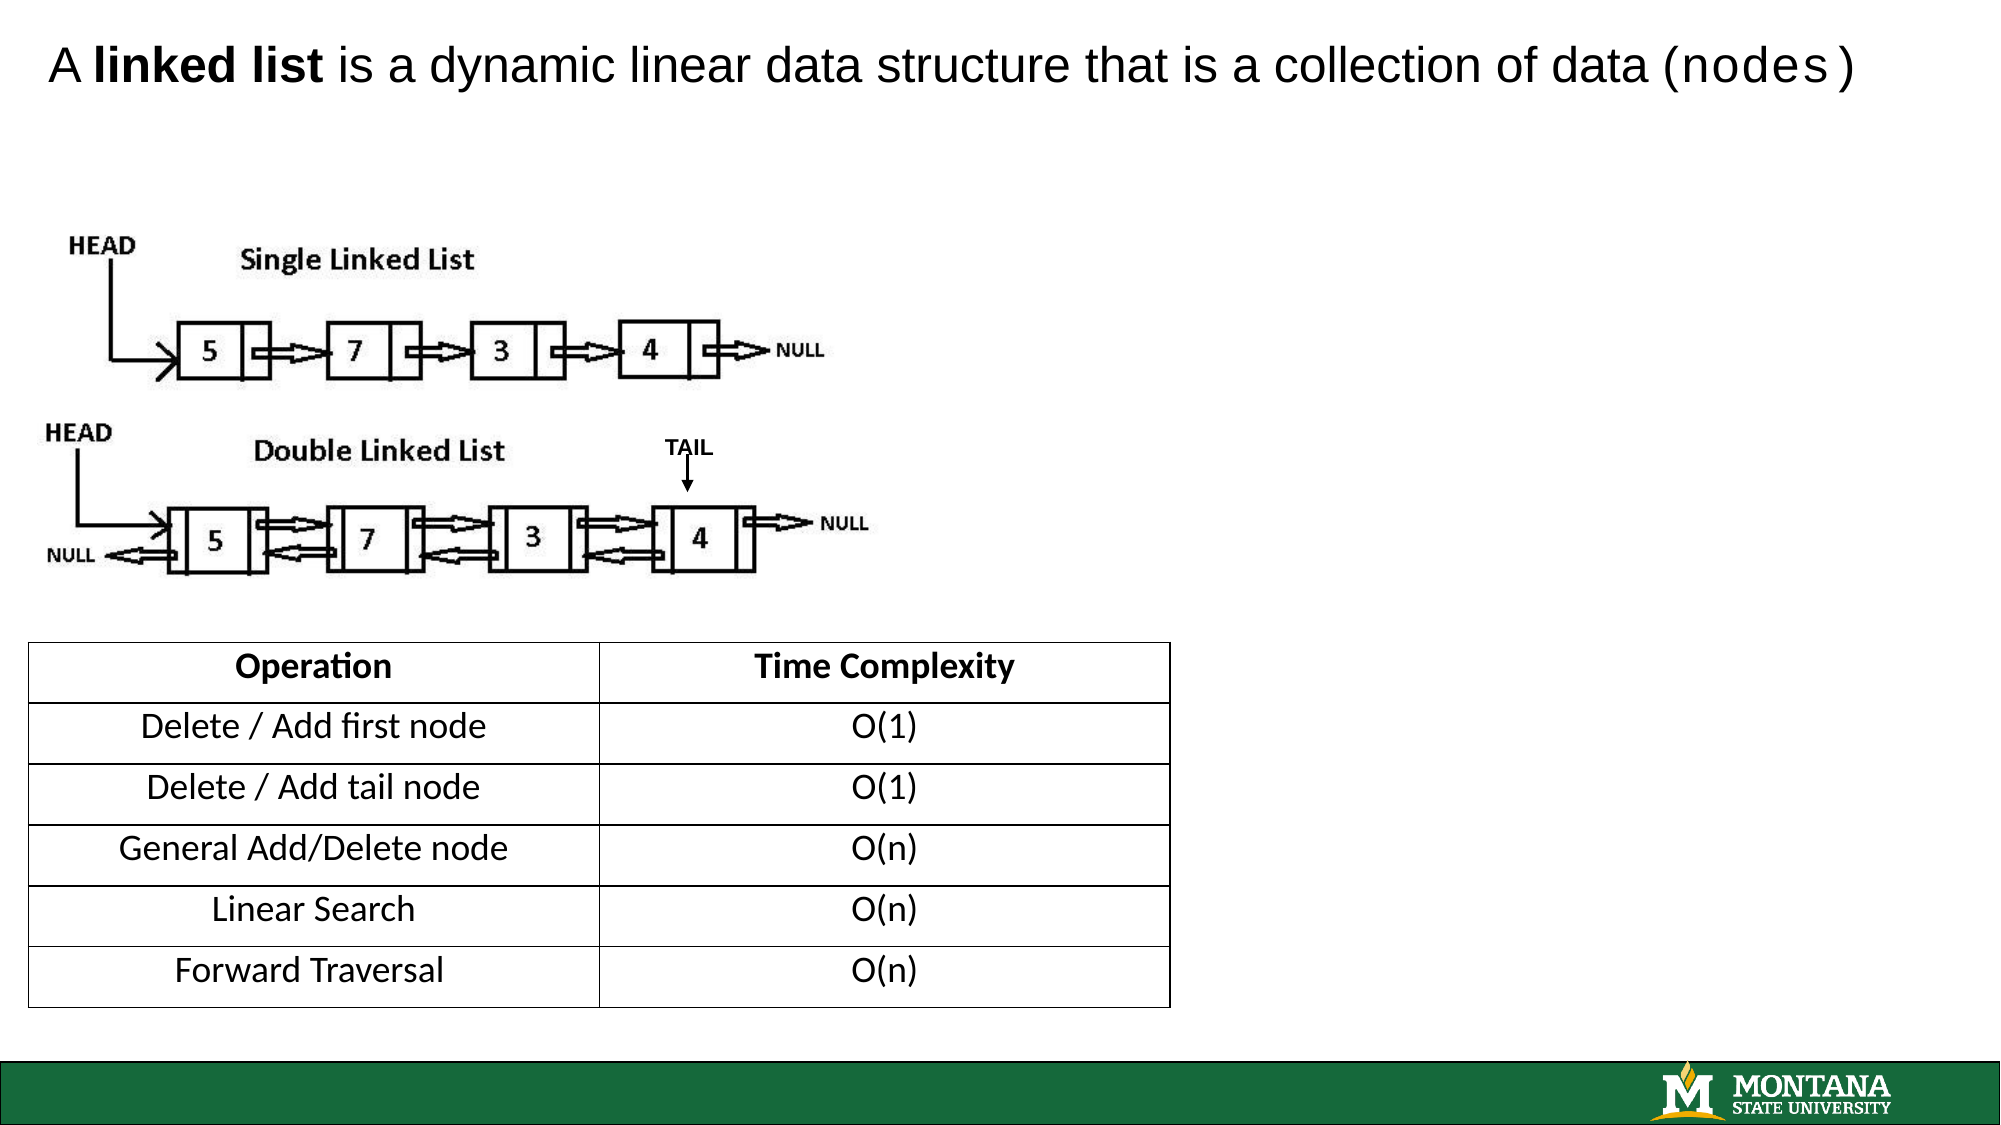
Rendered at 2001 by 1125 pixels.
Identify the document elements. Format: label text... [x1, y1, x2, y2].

table_header Operation [29, 643, 599, 702]
table_cell General Add/Delete node [29, 826, 599, 885]
picture [37, 224, 888, 609]
table_cell Delete / Add tail node [29, 765, 599, 824]
table_cell O(n) [600, 887, 1169, 946]
table_cell O(1) [600, 704, 1169, 763]
text_box A linked list is a dynamic linear data structure that is a collection of data (nodes) [33, 24, 1876, 100]
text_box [1892, 1060, 2000, 1125]
table_cell O(1) [600, 765, 1169, 824]
picture [1649, 1060, 1892, 1122]
table_cell Delete / Add first node [29, 704, 599, 763]
table_cell Forward Traversal [29, 947, 599, 1007]
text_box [0, 1060, 1647, 1125]
table_cell O(n) [600, 826, 1169, 885]
table_header Time Complexity [600, 643, 1169, 702]
table_cell Linear Search [29, 887, 599, 946]
table_cell O(n) [600, 947, 1169, 1007]
